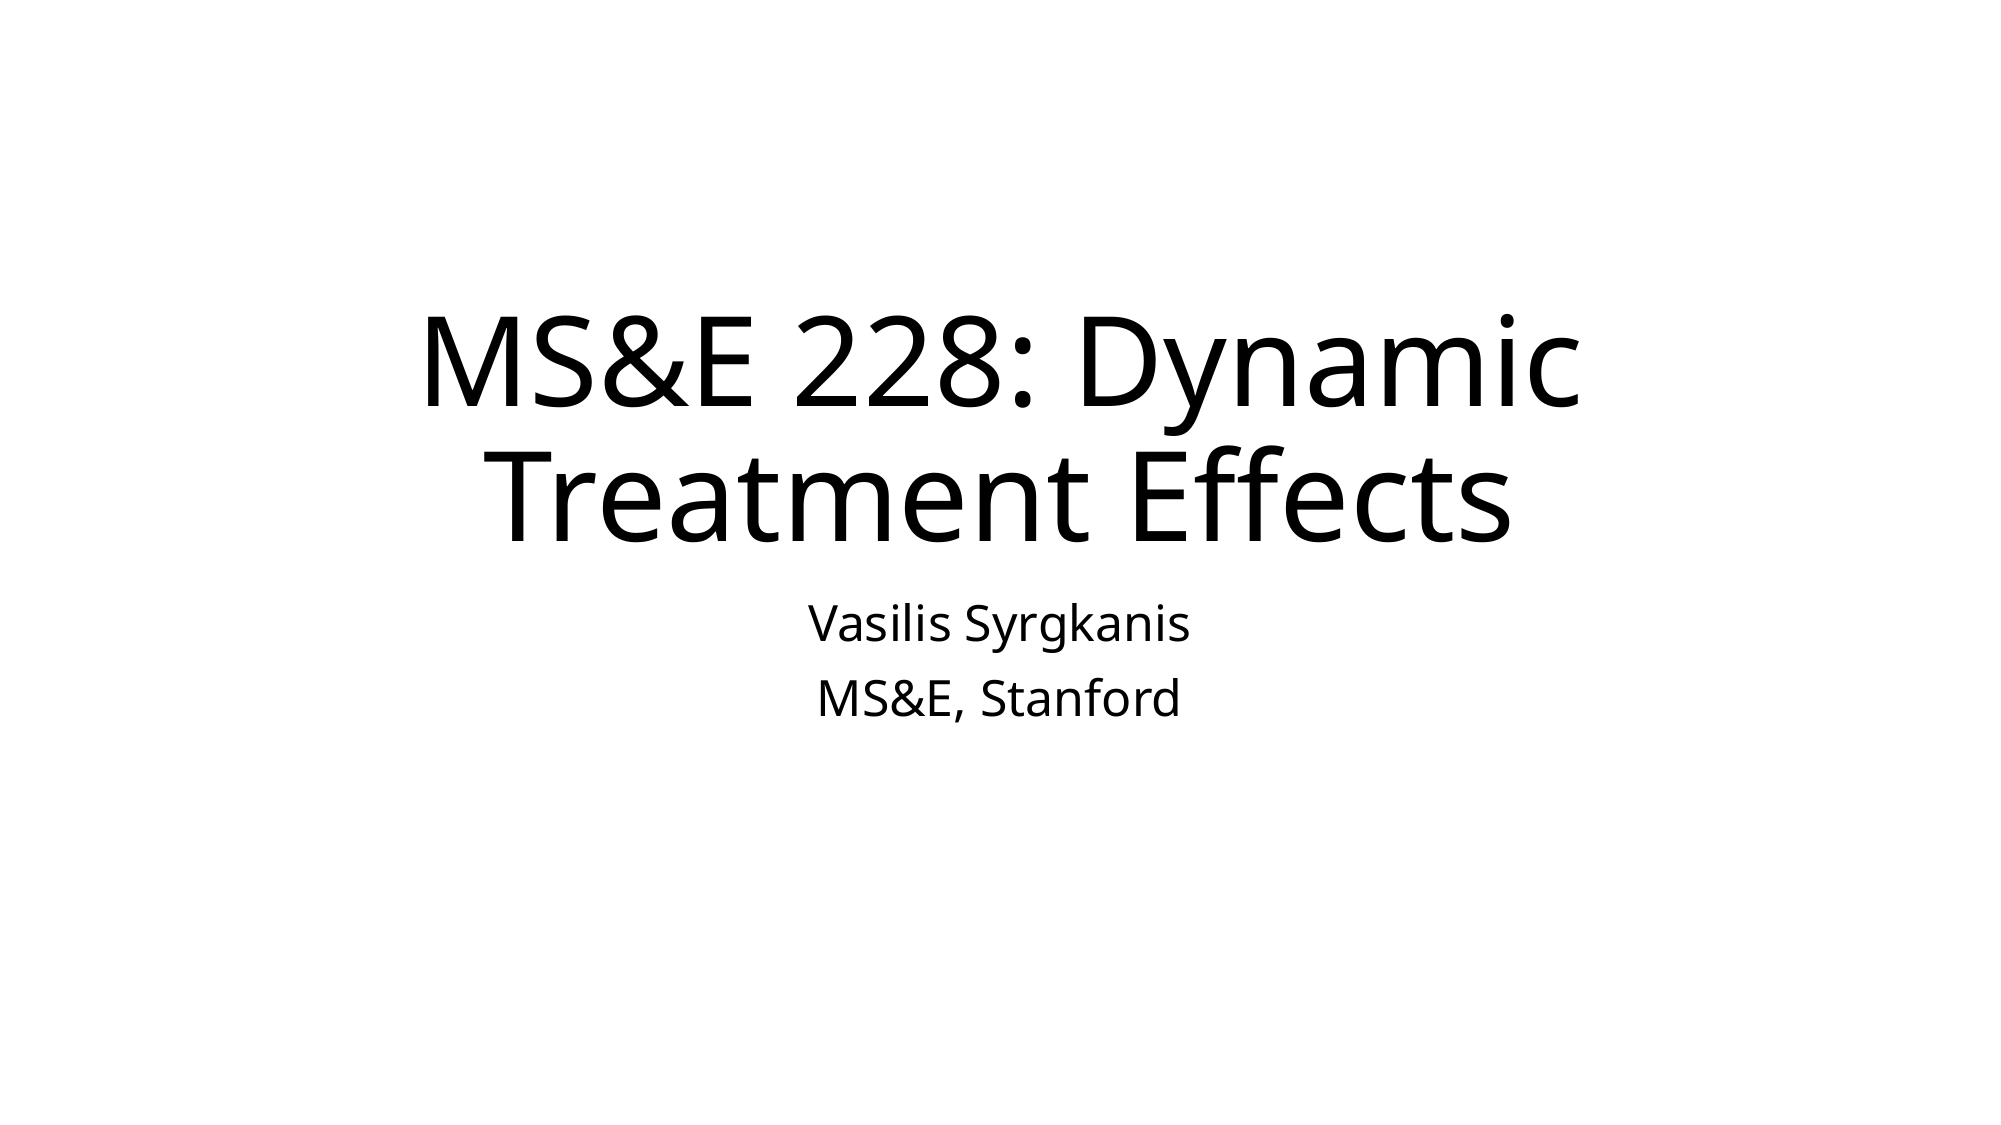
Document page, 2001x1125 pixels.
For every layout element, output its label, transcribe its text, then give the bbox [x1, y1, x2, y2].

title MS&E 228: Dynamic Treatment Effects [249, 184, 1750, 576]
subtitle Vasilis Syrgkanis MS&E, Stanford [249, 590, 1750, 863]
